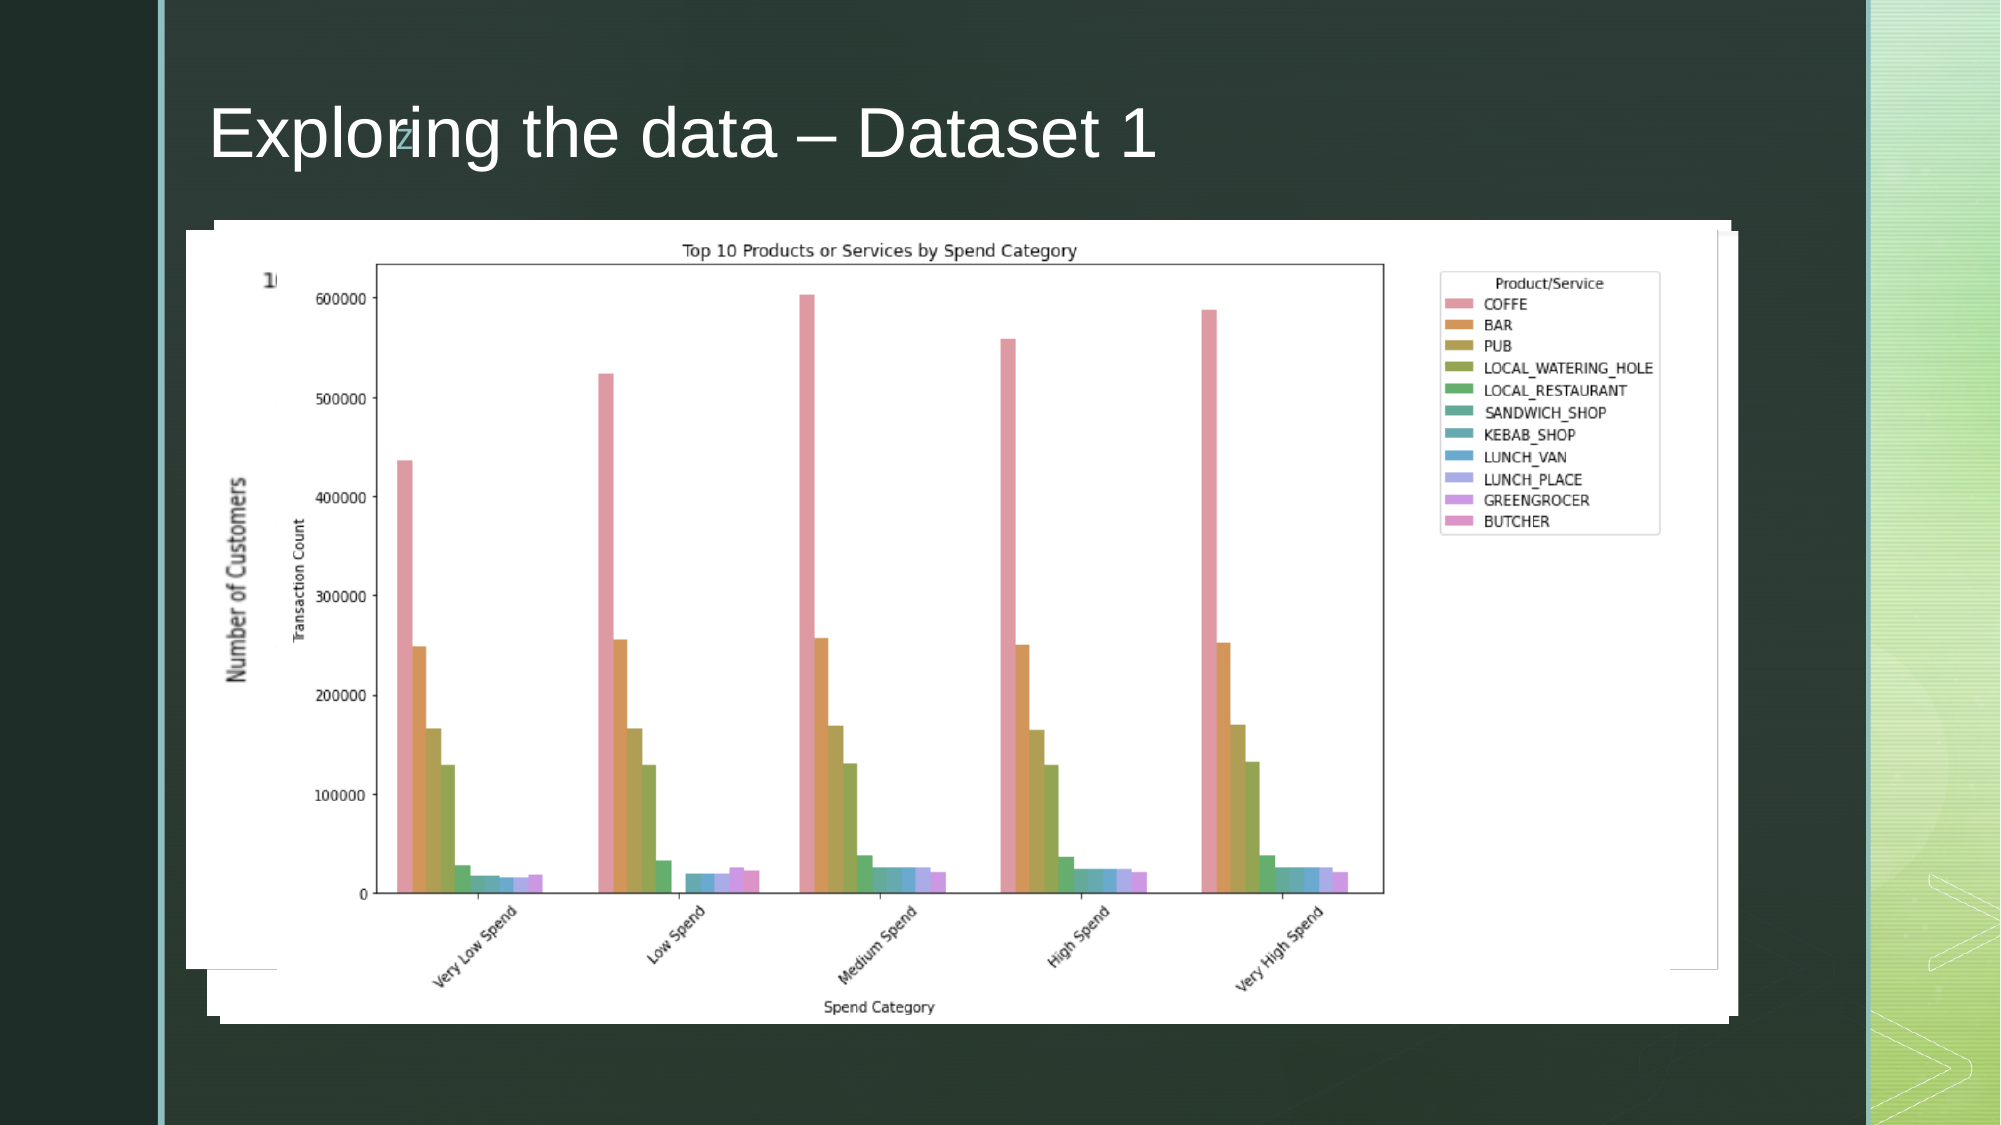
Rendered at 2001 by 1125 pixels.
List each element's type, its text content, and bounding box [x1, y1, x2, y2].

picture [186, 220, 1741, 1025]
picture [1871, 0, 2001, 1125]
text_box Exploring the data – Dataset 1 [193, 88, 1499, 230]
